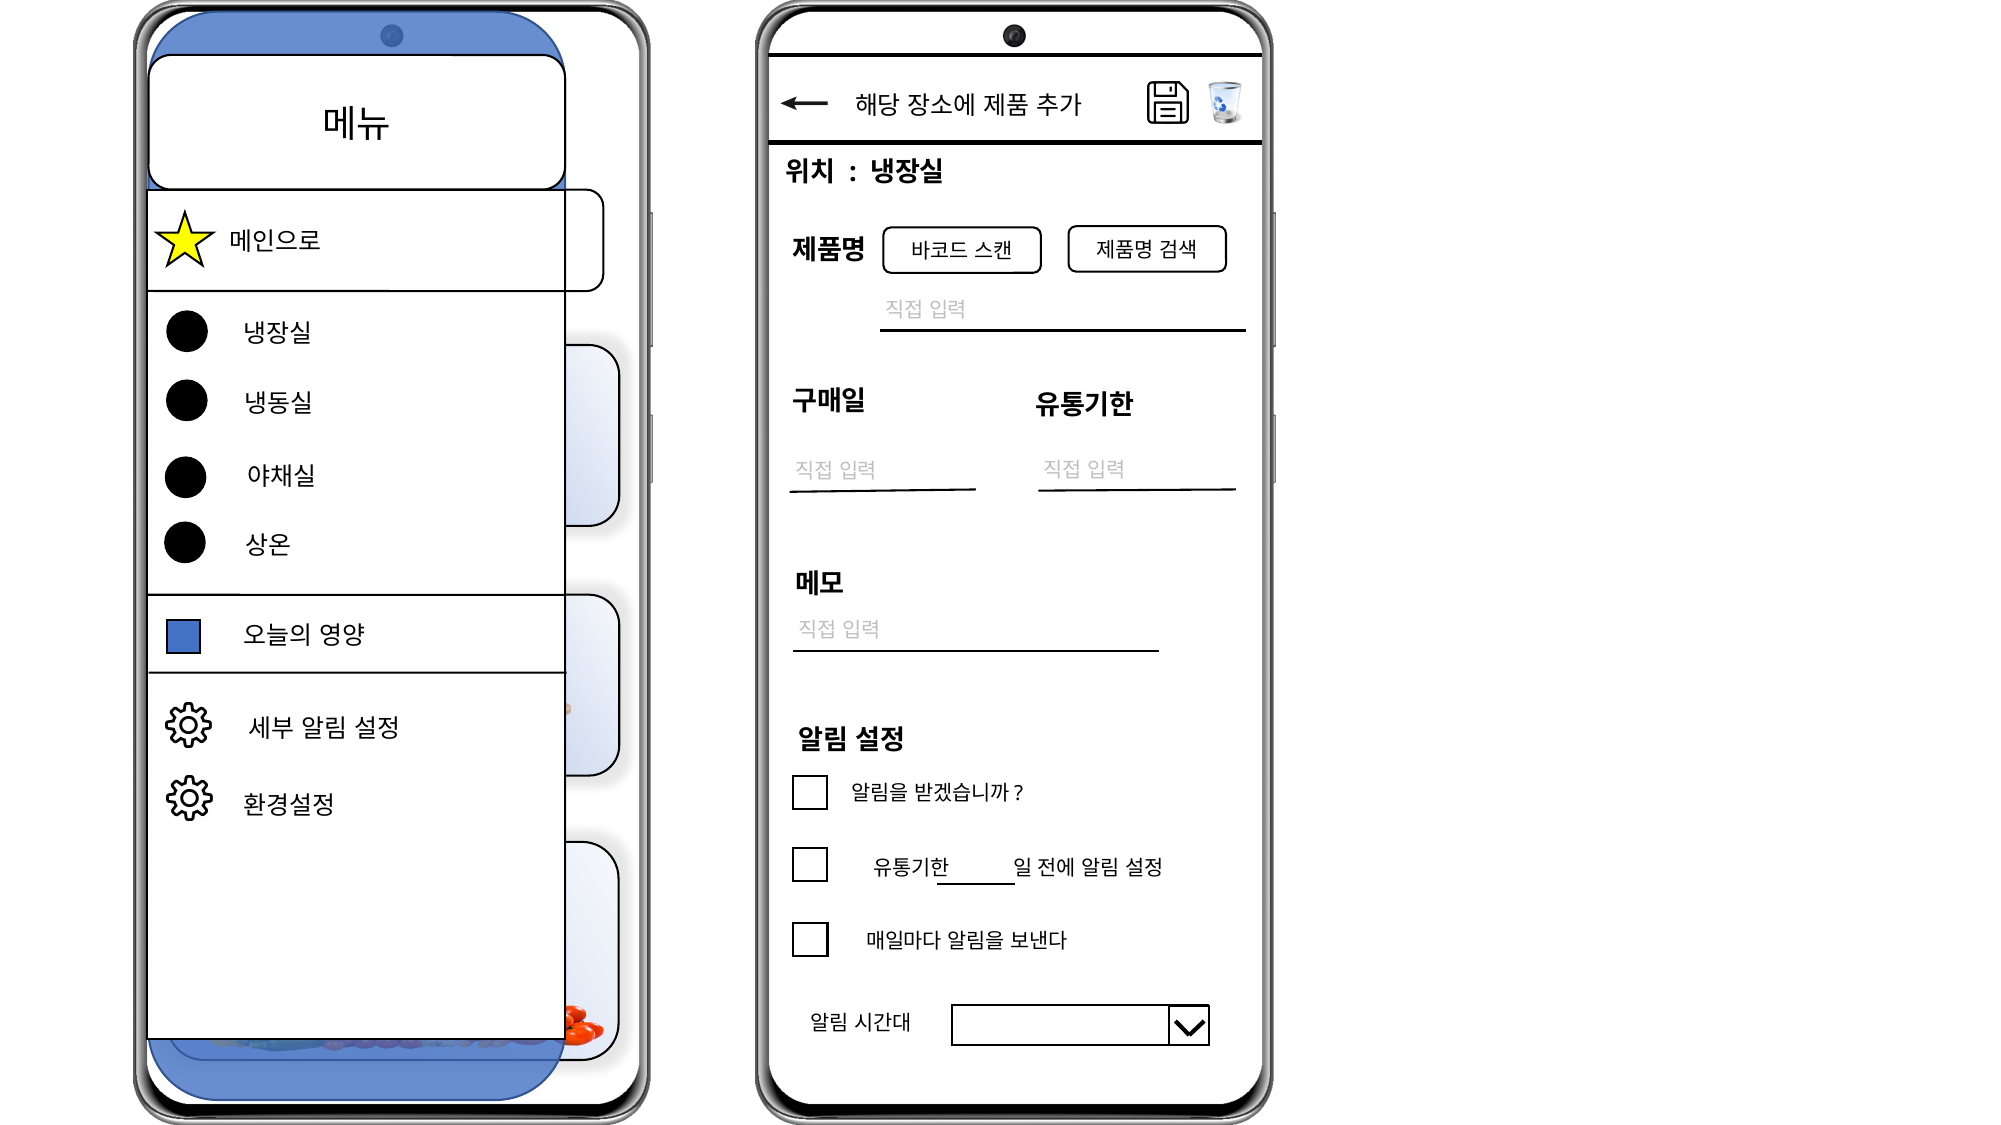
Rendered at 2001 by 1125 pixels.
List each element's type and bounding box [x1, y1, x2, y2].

text_box [1175, 1021, 1189, 1036]
picture [133, 0, 653, 1125]
picture [755, 0, 1276, 1125]
text_box [1189, 1021, 1205, 1036]
